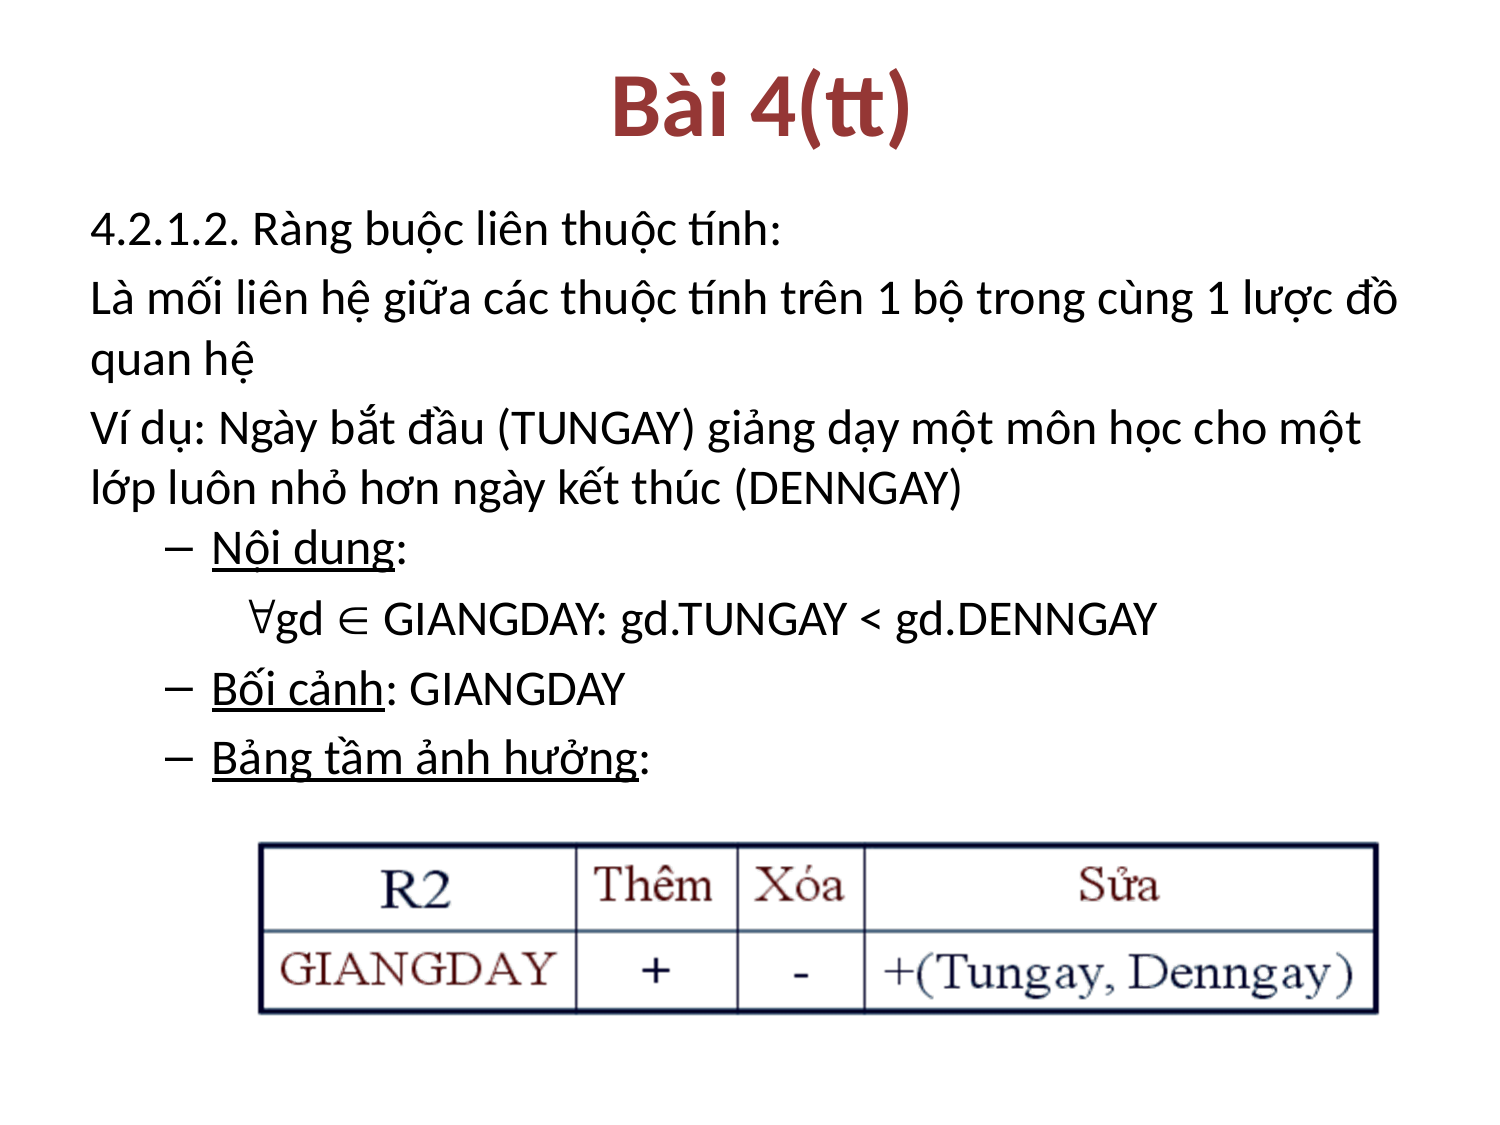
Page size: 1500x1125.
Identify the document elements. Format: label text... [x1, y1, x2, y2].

picture [237, 824, 1398, 1032]
title Bài 4(tt) [87, 37, 1438, 163]
list 4.2.1.2. Ràng buộc liên thuộc tính: Là mối liên hệ giữa các thuộc tính trên 1 bộ trong cùng 1 lược đồ quan hệ Ví dụ: Ngày bắt đầu (TUNGAY) giảng dạy một môn học cho một lớp luôn nhỏ hơn ngày kết thúc (DENNGAY) Nội dung: gd  GIANGDAY: gd.TUNGAY < gd.DENNGAY Bối cảnh: GIANGDAY Bảng tầm ảnh hưởng: [75, 187, 1425, 1005]
